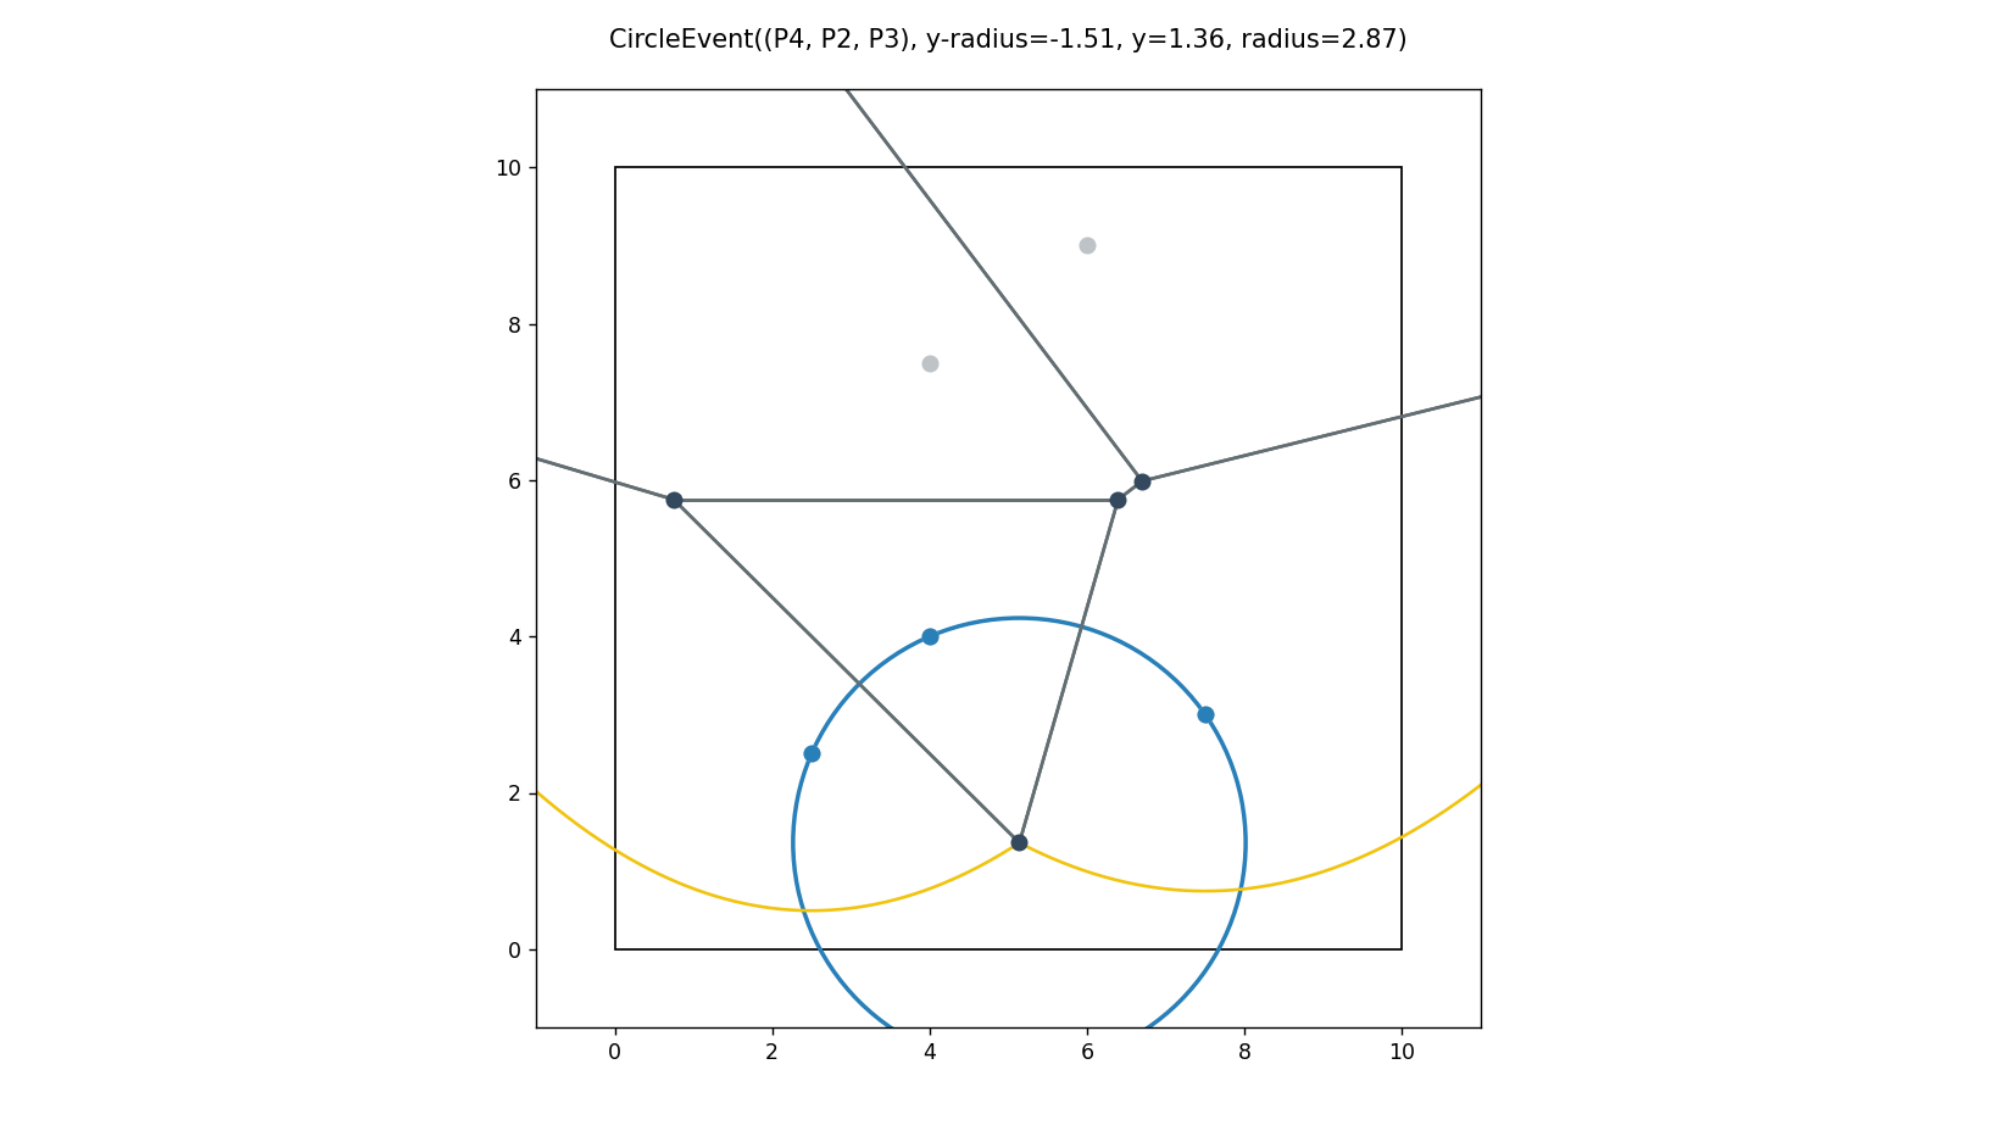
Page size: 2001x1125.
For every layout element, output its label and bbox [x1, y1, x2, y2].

picture [452, 0, 1548, 1125]
